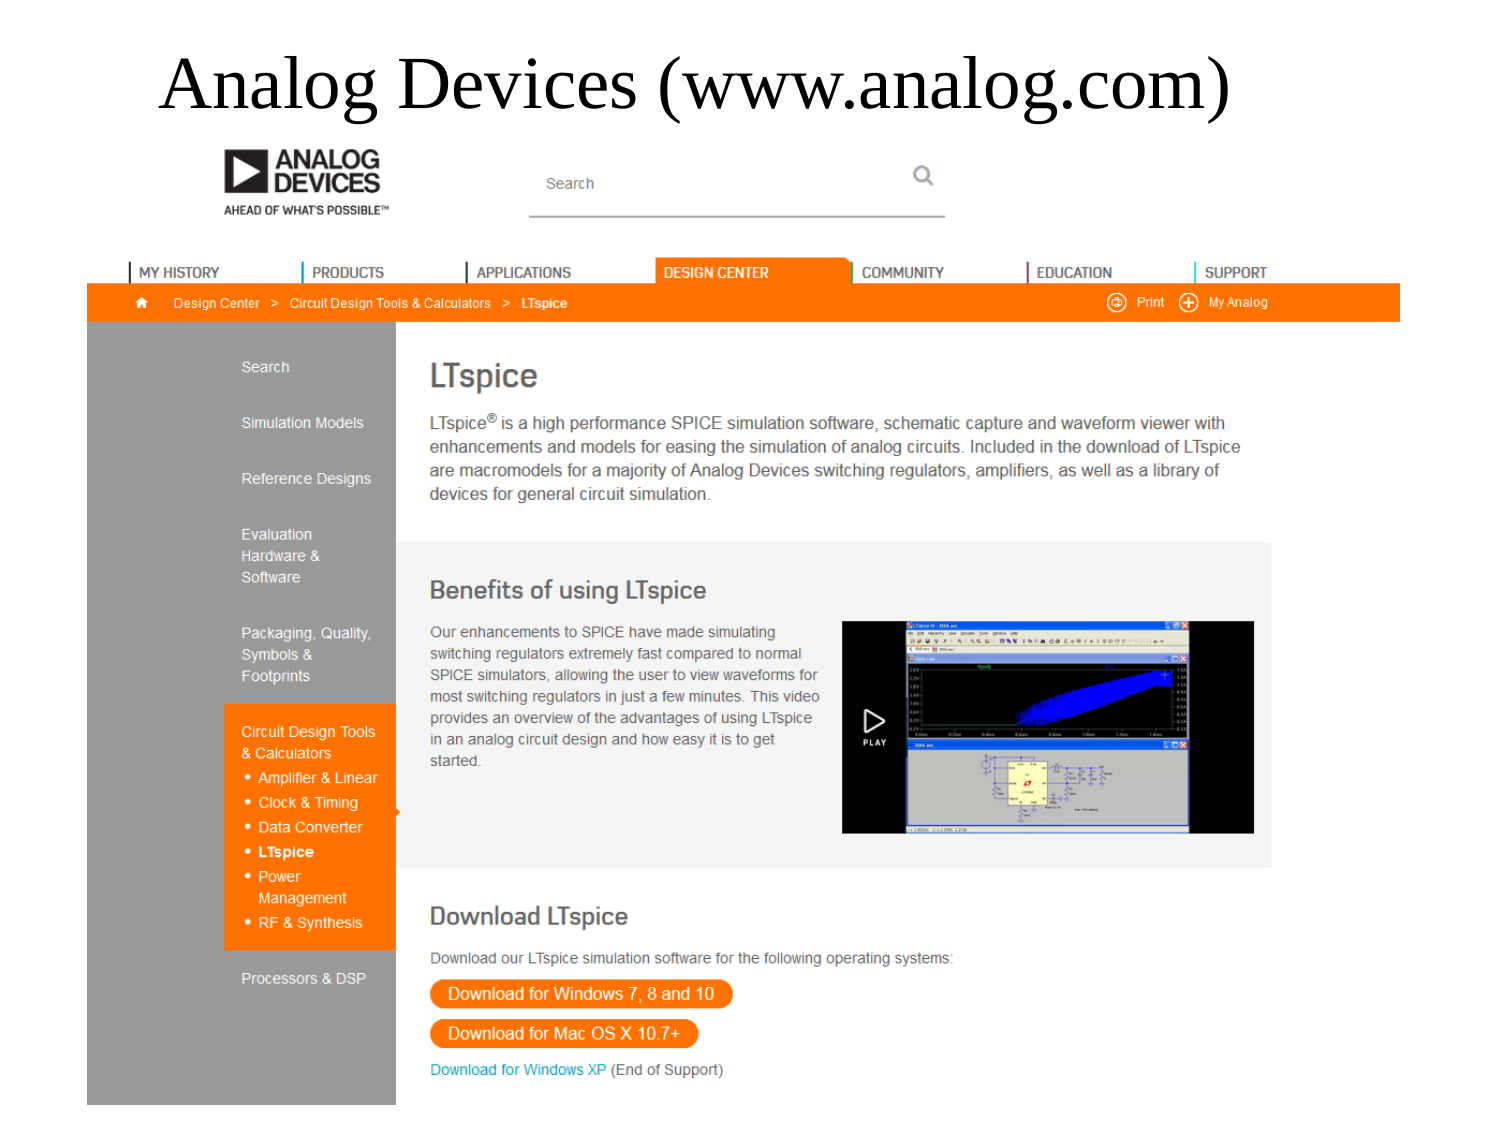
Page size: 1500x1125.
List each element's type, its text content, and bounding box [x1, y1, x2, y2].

picture [87, 132, 1401, 1106]
text_box Analog Devices (www.analog.com) [143, 26, 1247, 130]
